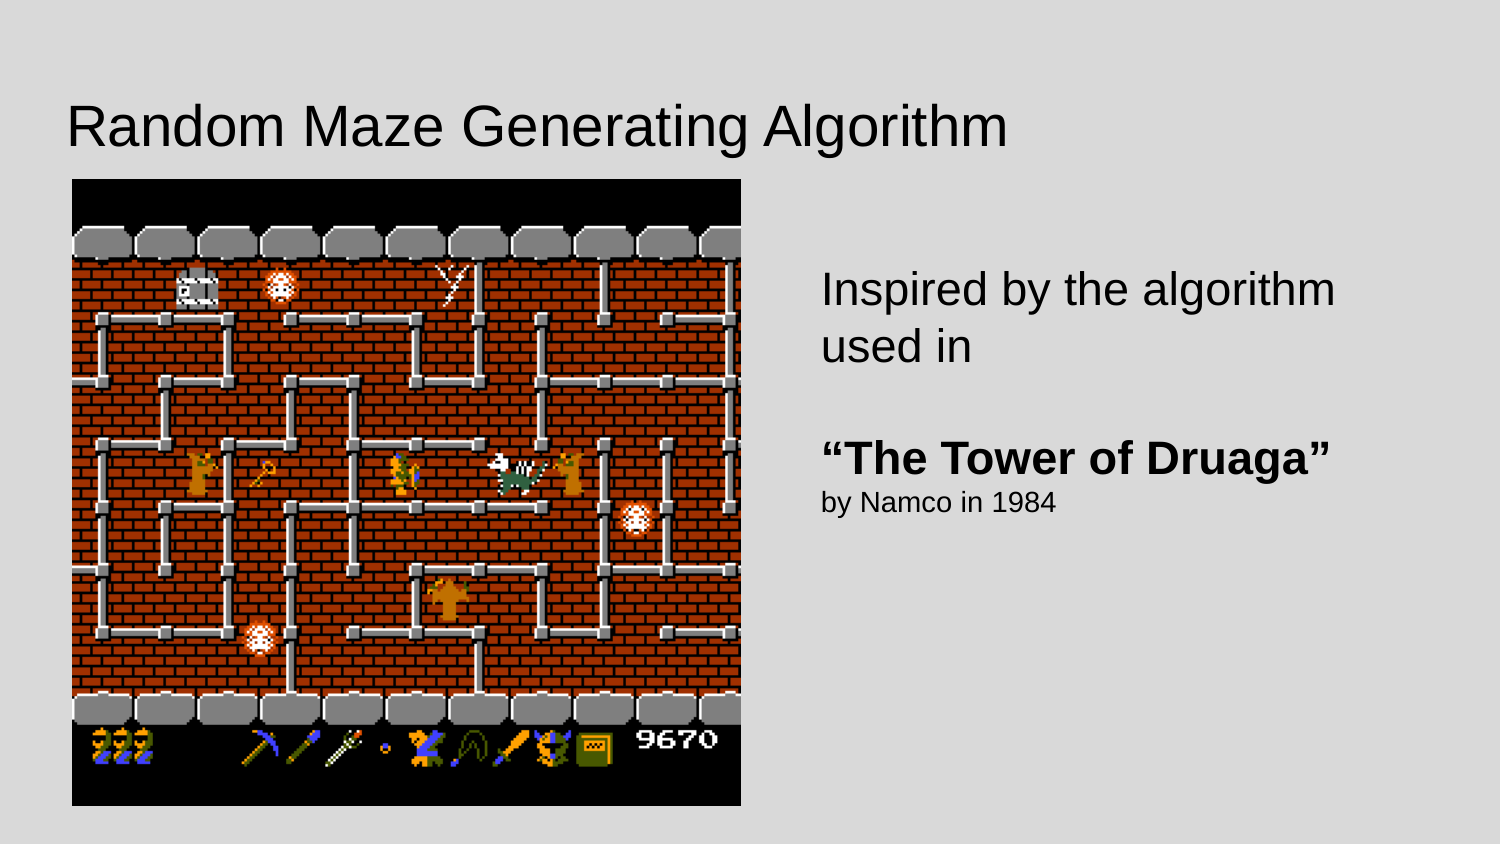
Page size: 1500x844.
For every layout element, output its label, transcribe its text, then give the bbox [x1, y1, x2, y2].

text_box Inspired by the algorithm used in “The Tower of Druaga” by Namco in 1984 [805, 243, 1437, 600]
title Random Maze Generating Algorithm [51, 72, 1404, 167]
picture [71, 178, 741, 807]
